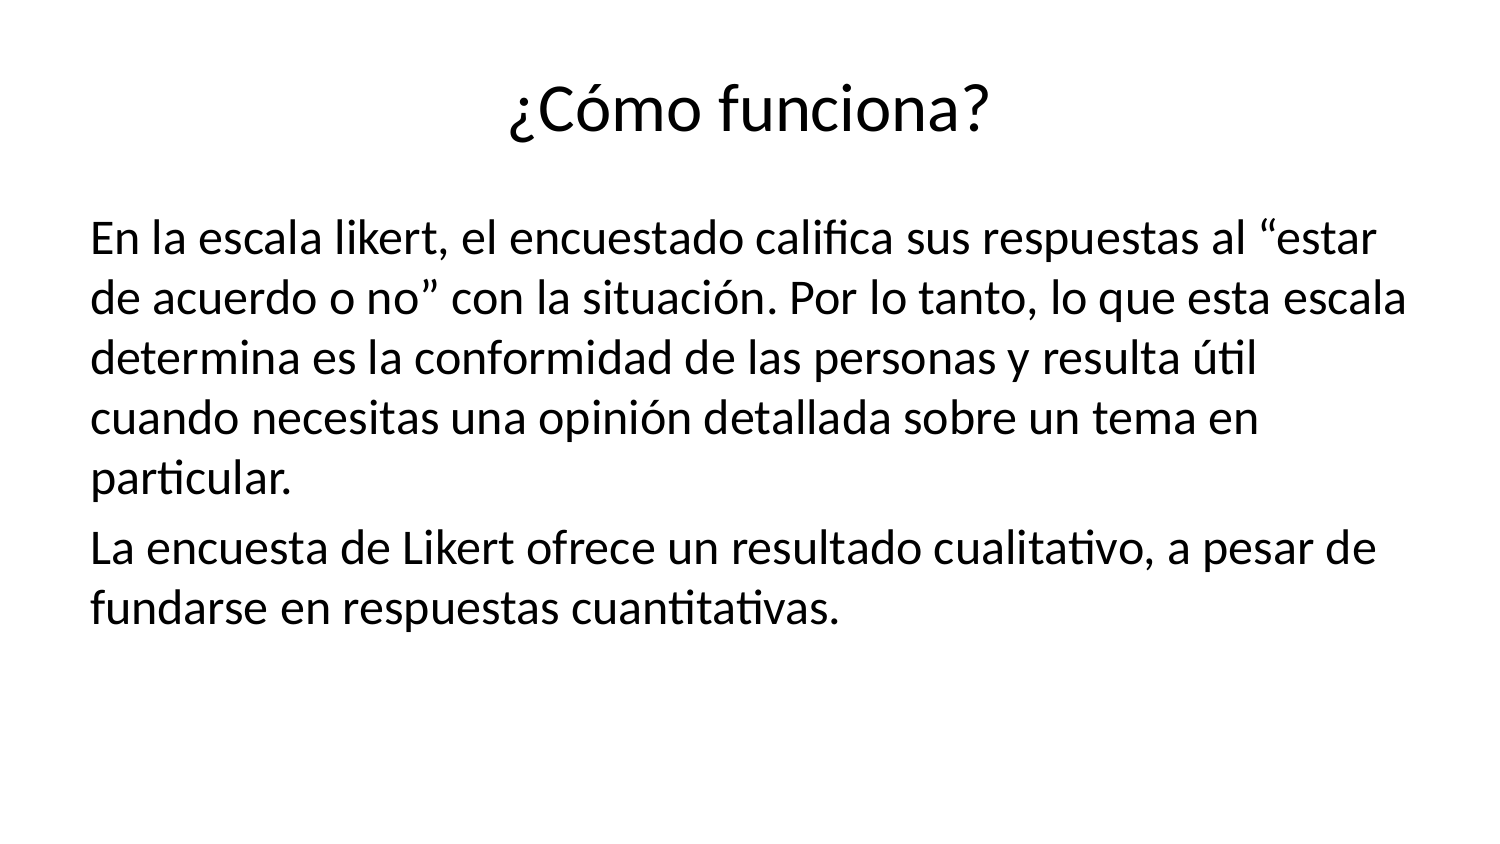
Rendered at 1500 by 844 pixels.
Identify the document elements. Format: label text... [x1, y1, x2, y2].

title ¿Cómo funciona? [75, 33, 1425, 175]
list En la escala likert, el encuestado califica sus respuestas al “estar de acuerdo o no” con la situación. Por lo tanto, lo que esta escala determina es la conformidad de las personas y resulta útil cuando necesitas una opinión detallada sobre un tema en particular. La encuesta de Likert ofrece un resultado cualitativo, a pesar de fundarse en respuestas cuantitativas. [75, 196, 1425, 754]
